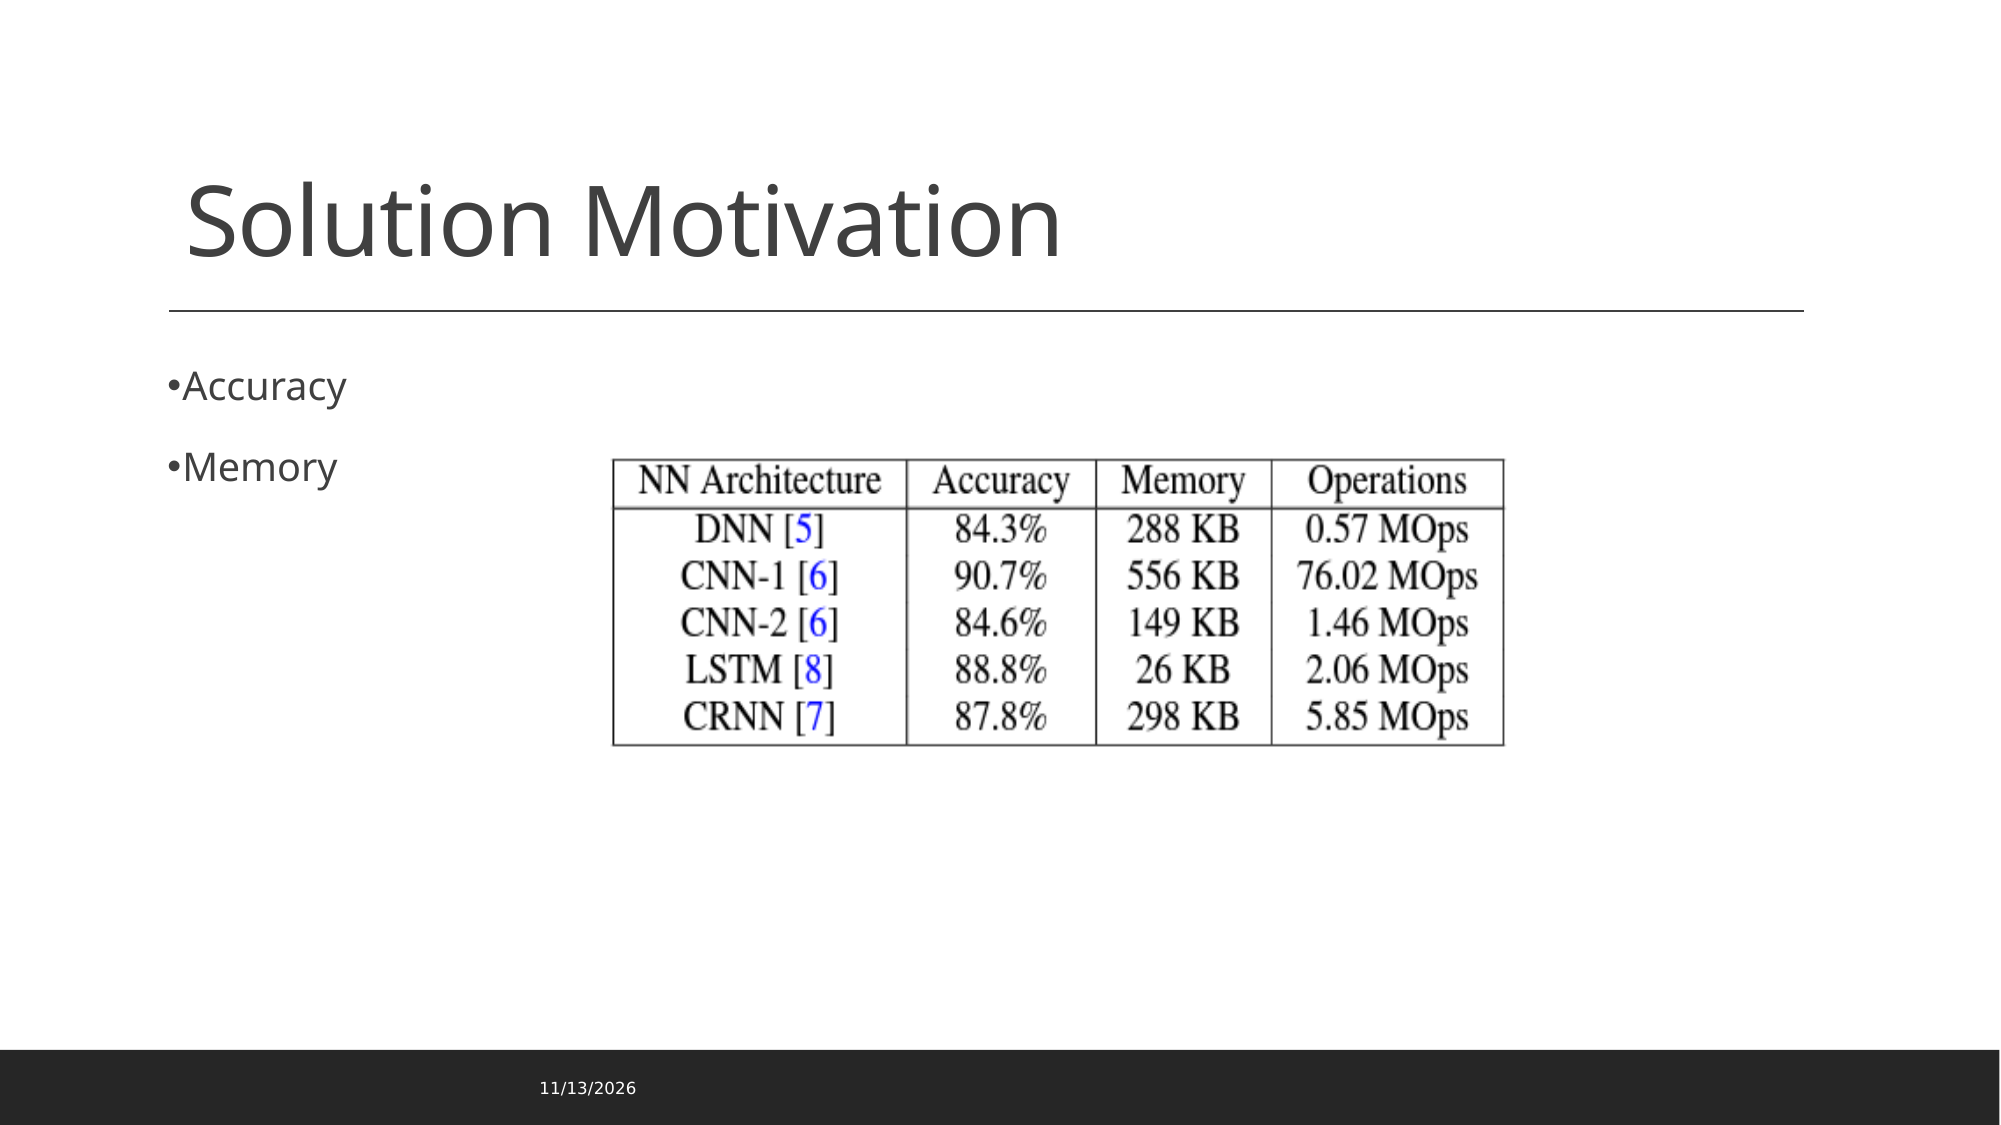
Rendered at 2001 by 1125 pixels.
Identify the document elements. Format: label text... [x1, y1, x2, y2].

list Accuracy Memory [167, 348, 1818, 966]
picture [583, 438, 1517, 759]
title Solution Motivation [170, 47, 1821, 285]
slide_number ח'/תמוז/תשפ"ד [227, 1057, 652, 1118]
